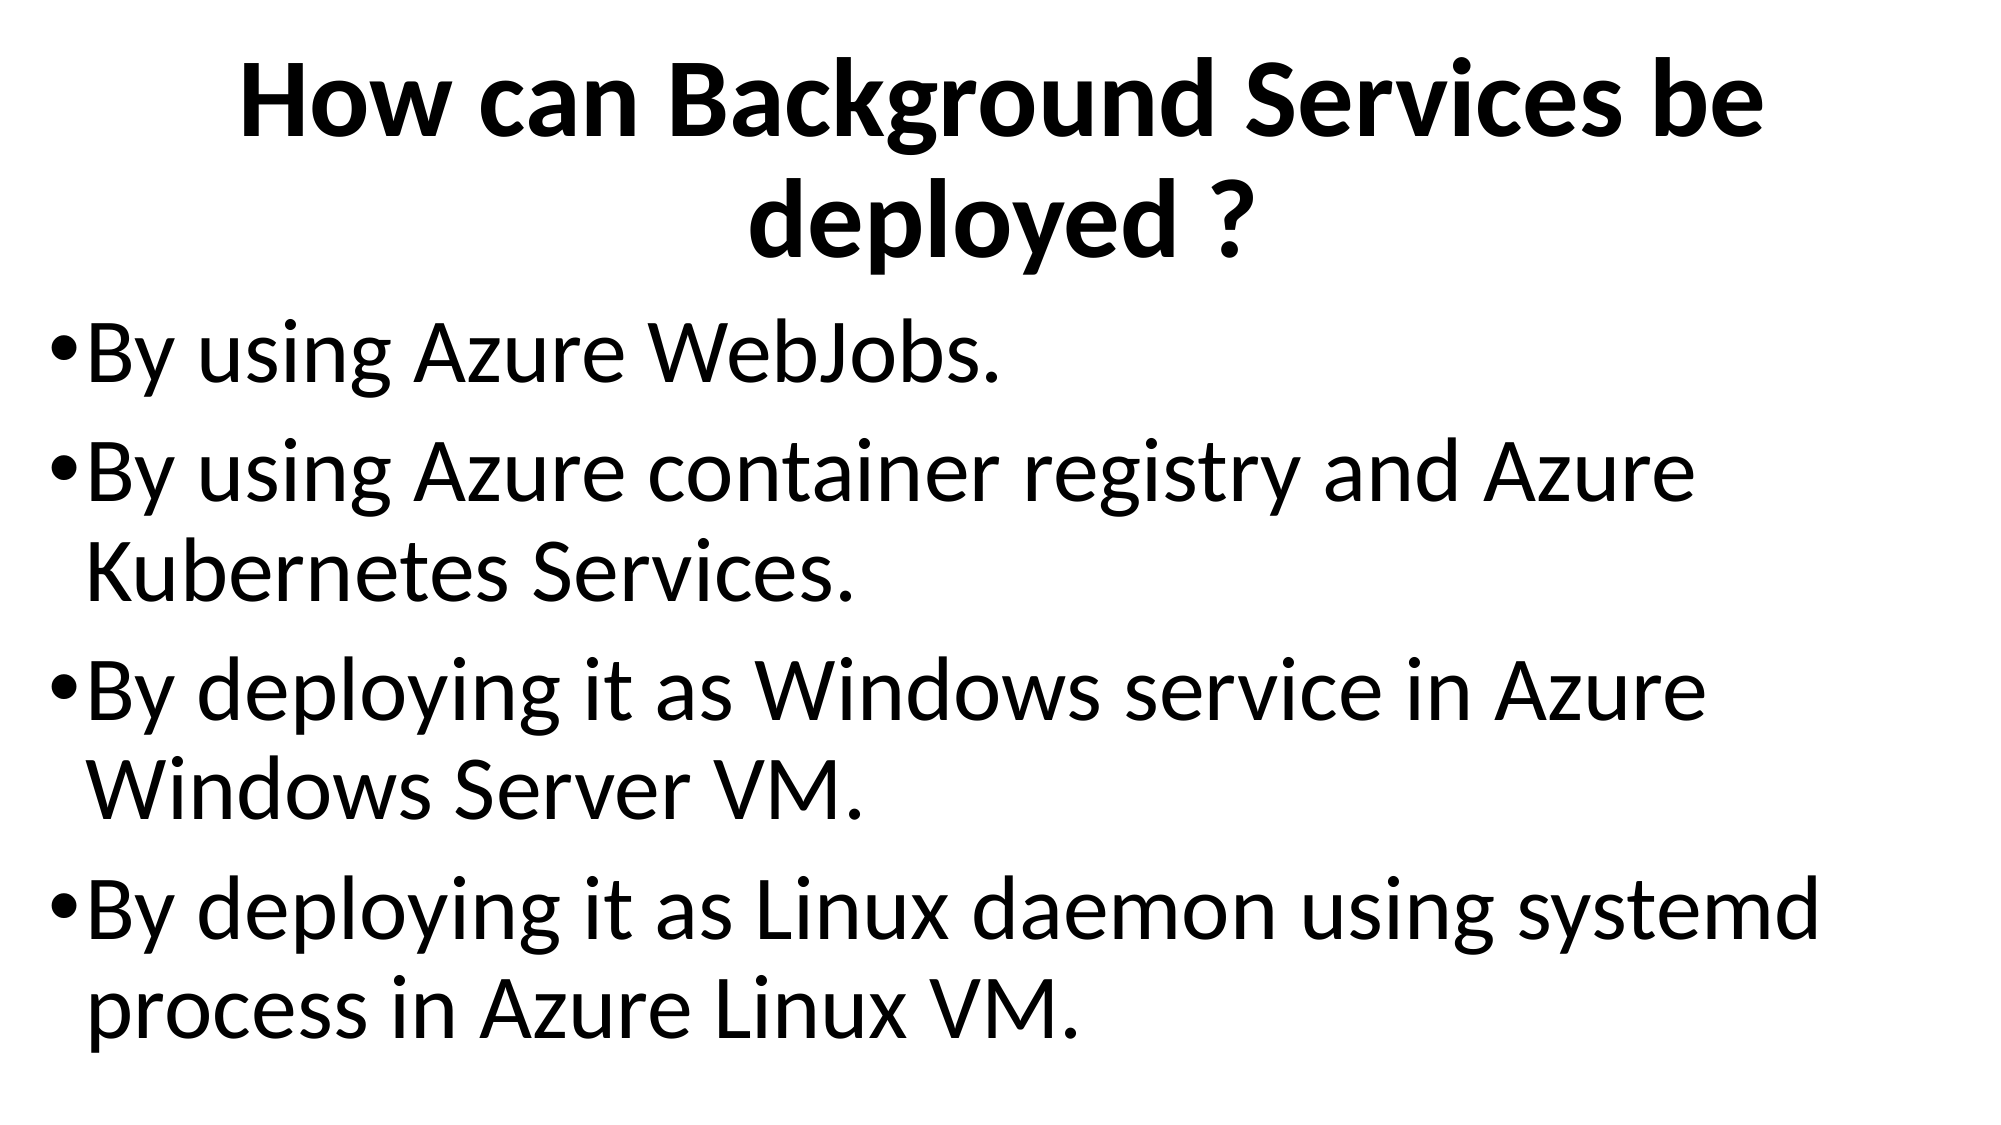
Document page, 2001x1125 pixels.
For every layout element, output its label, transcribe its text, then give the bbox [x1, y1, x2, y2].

list How can Background Services be deployed ? By using Azure WebJobs. By using Azure container registry and Azure Kubernetes Services. By deploying it as Windows service in Azure Windows Server VM. By deploying it as Linux daemon using systemd process in Azure Linux VM. [33, 31, 1974, 1099]
